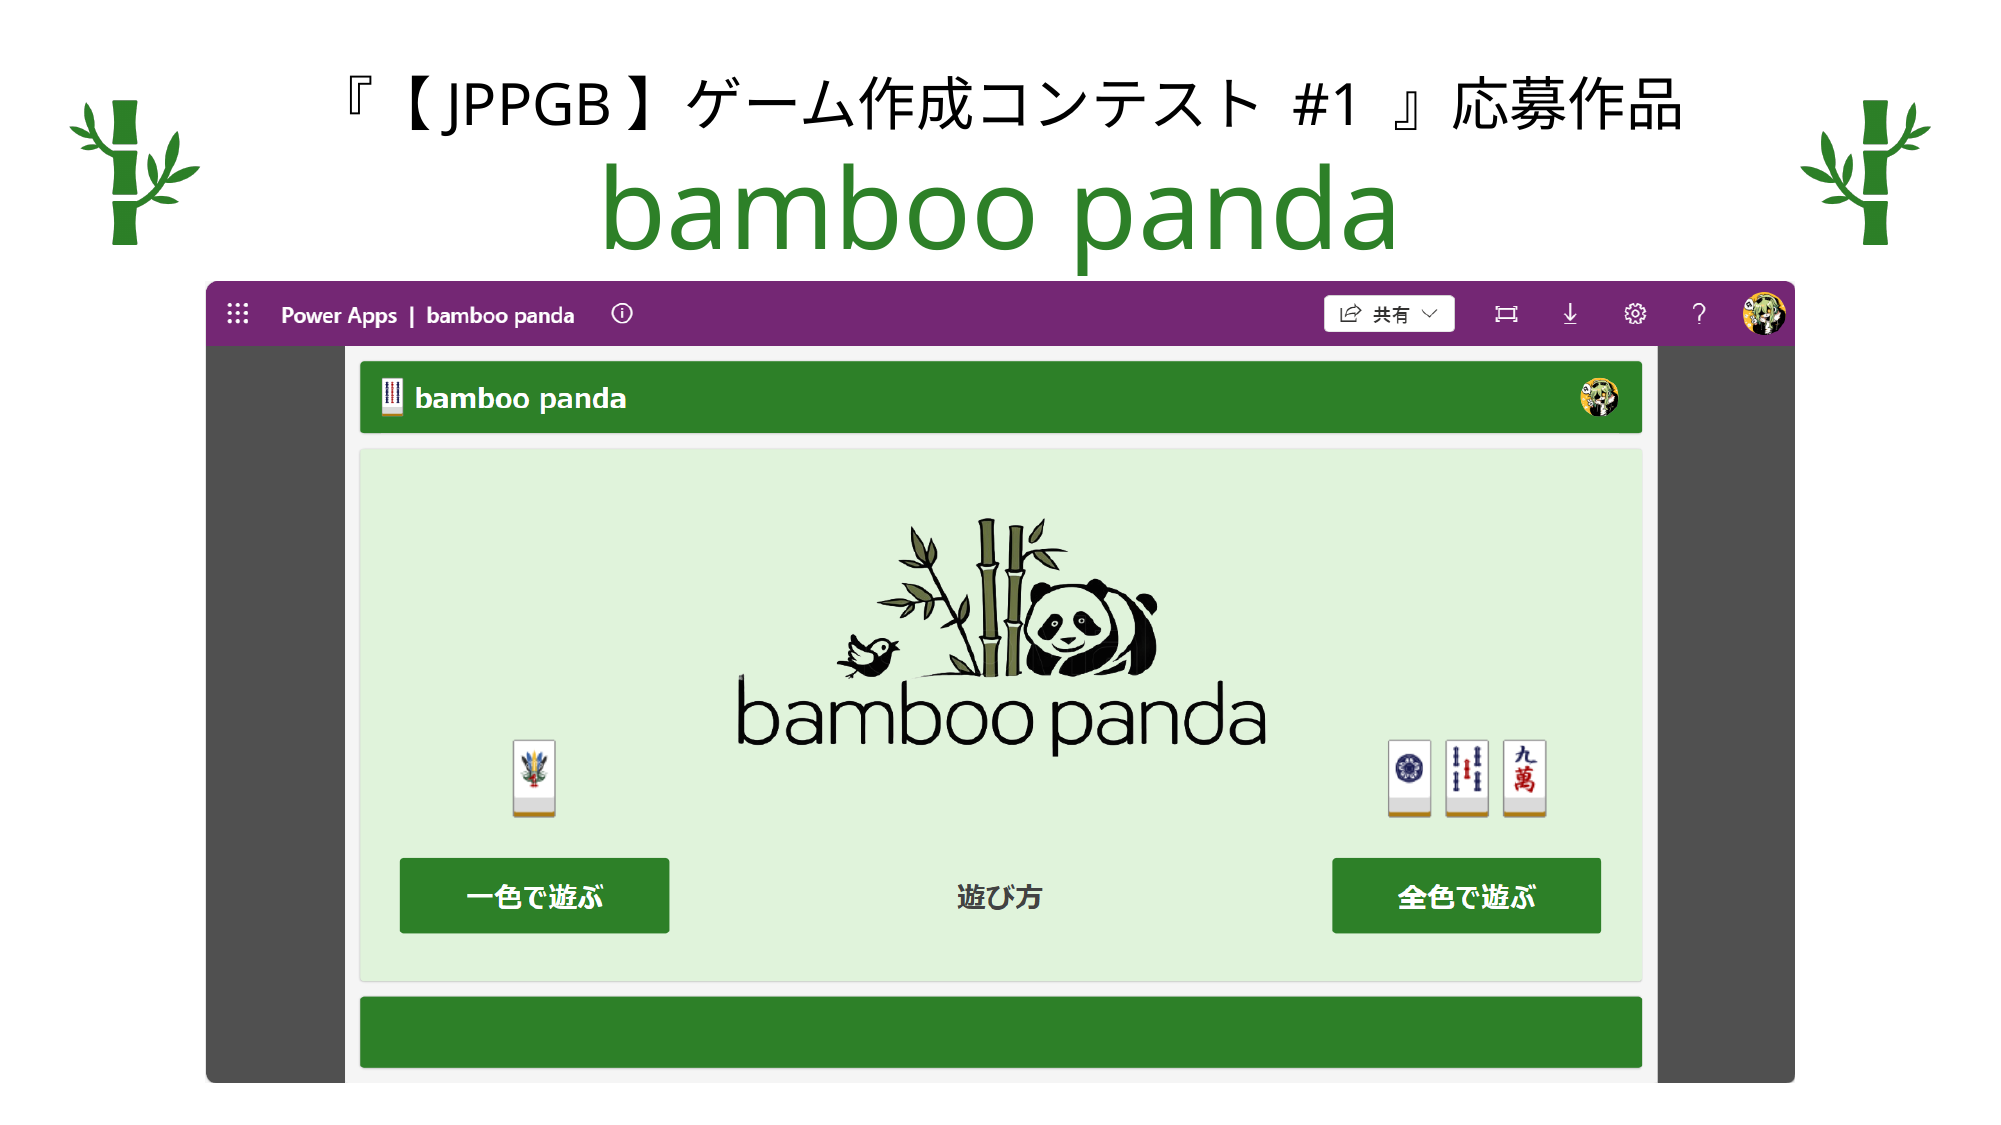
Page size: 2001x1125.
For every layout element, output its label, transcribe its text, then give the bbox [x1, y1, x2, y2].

title 『【JPPGB】ゲーム作成コンテスト #1 』応募作品 bamboo panda [137, 59, 1863, 248]
picture [1793, 96, 1945, 248]
picture [55, 96, 207, 248]
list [205, 280, 1795, 1084]
